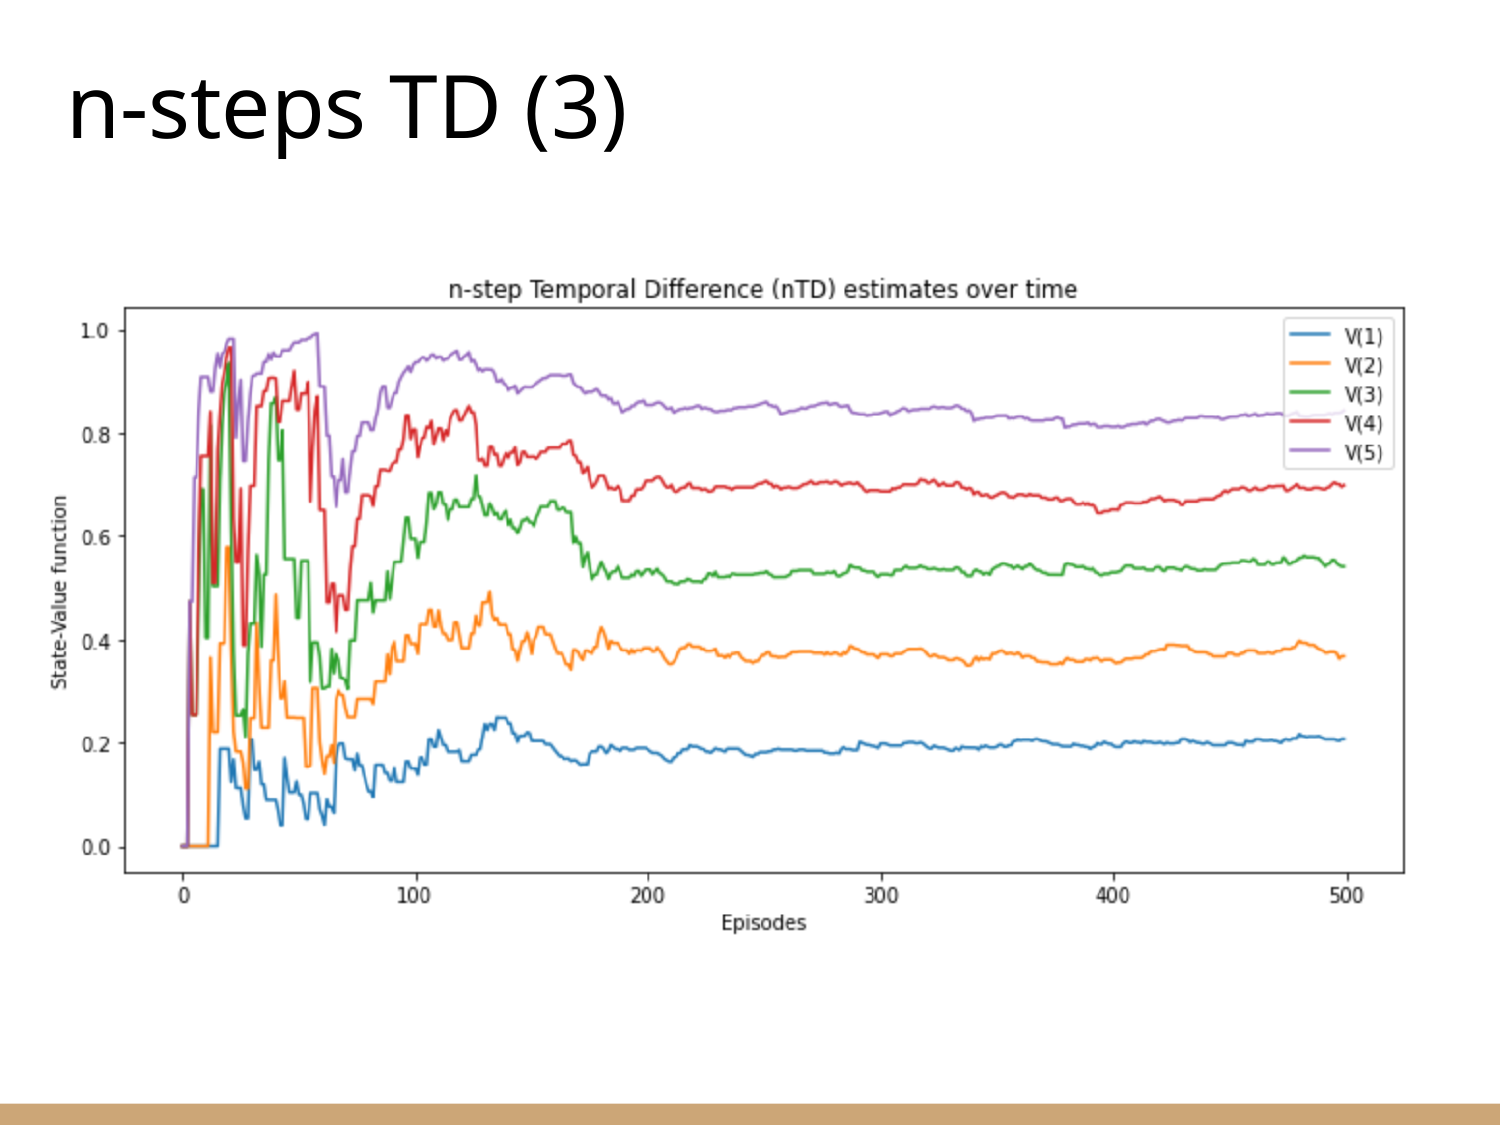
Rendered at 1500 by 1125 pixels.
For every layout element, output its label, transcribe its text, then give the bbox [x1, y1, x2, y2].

title n-steps TD (3) [51, 69, 1449, 172]
picture [27, 269, 1438, 944]
